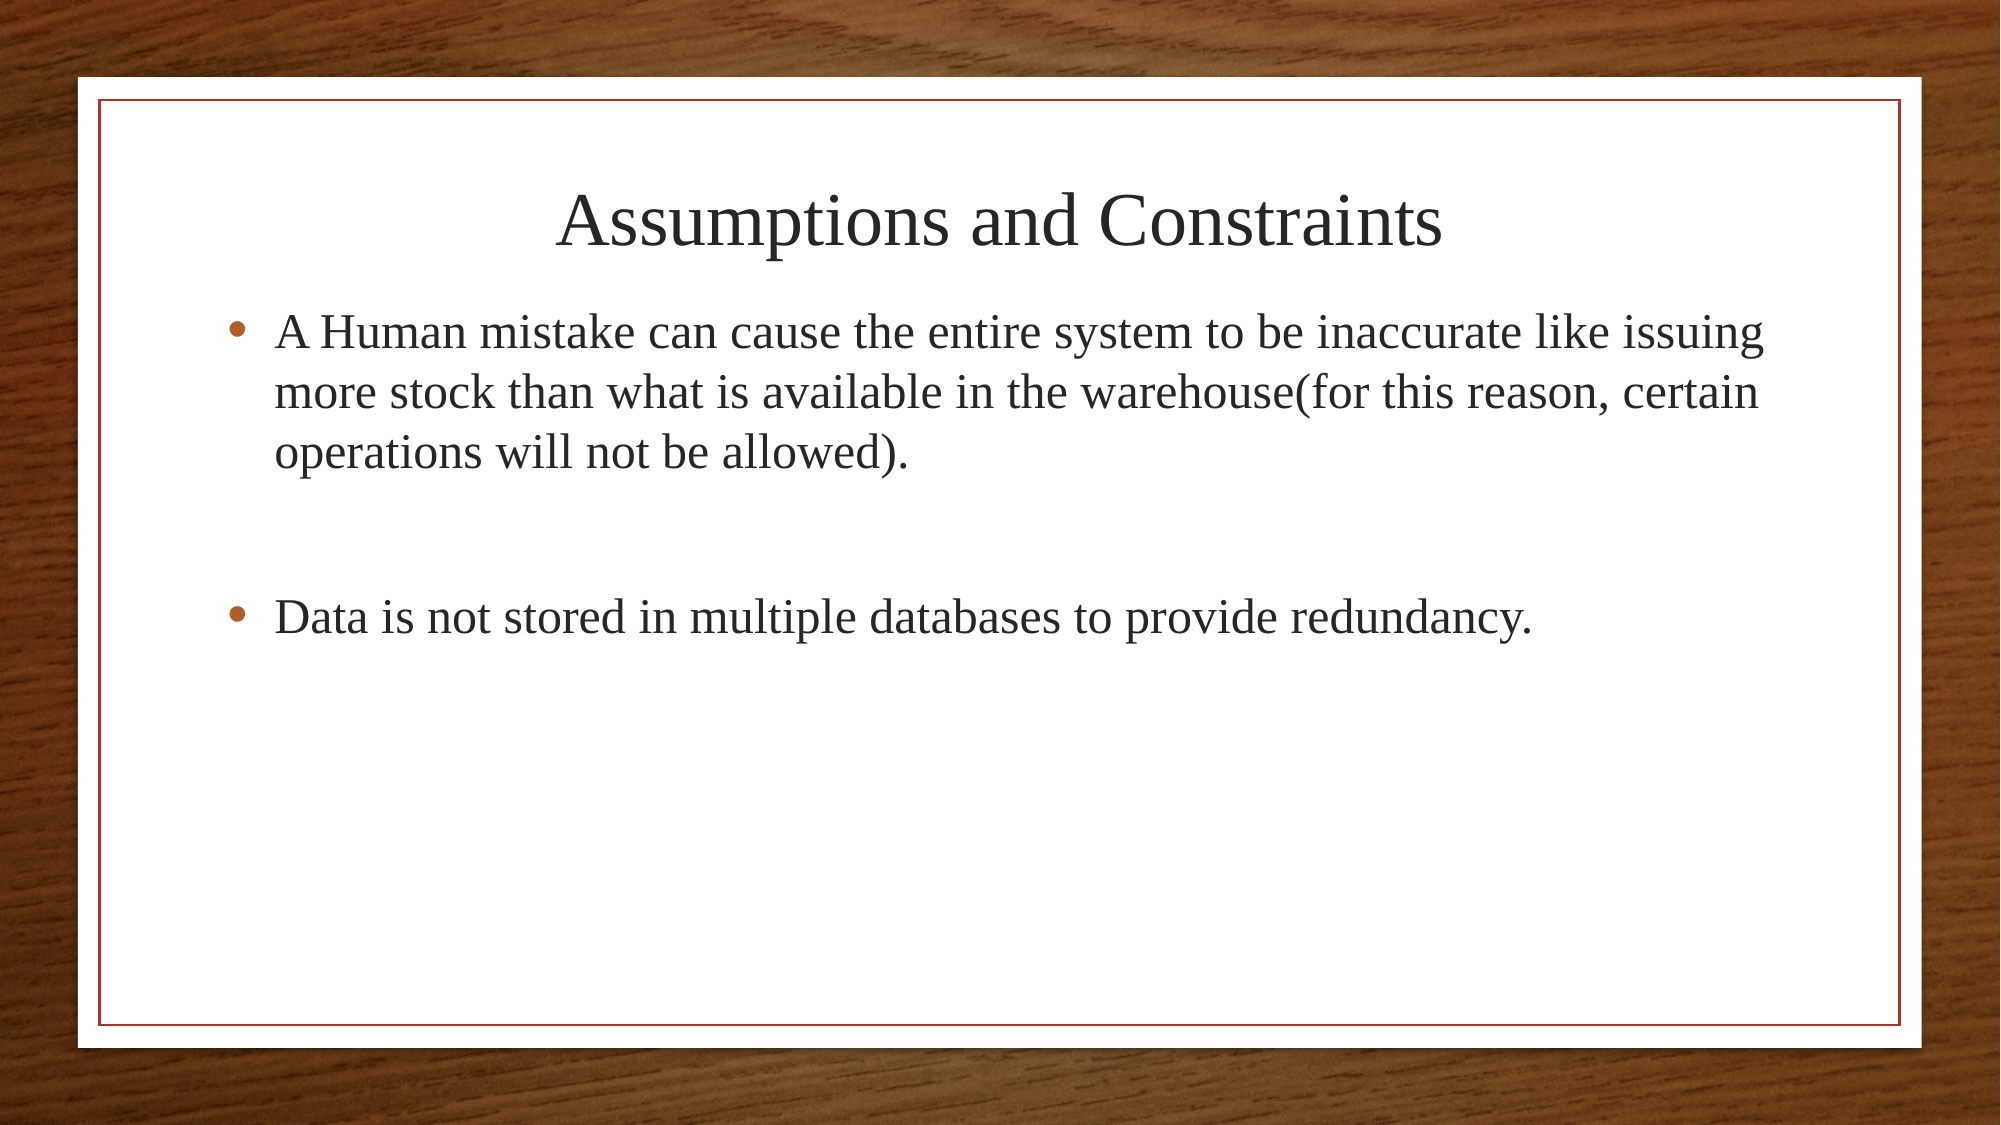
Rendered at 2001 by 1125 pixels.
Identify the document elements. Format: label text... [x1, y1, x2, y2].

list A Human mistake can cause the entire system to be inaccurate like issuing more stock than what is available in the warehouse(for this reason, certain operations will not be allowed). Data is not stored in multiple databases to provide redundancy. [212, 291, 1788, 964]
text_box [99, 99, 1900, 1026]
title Assumptions and Constraints [212, 161, 1788, 268]
text_box [77, 76, 1923, 1049]
text_box [0, 0, 2000, 1125]
